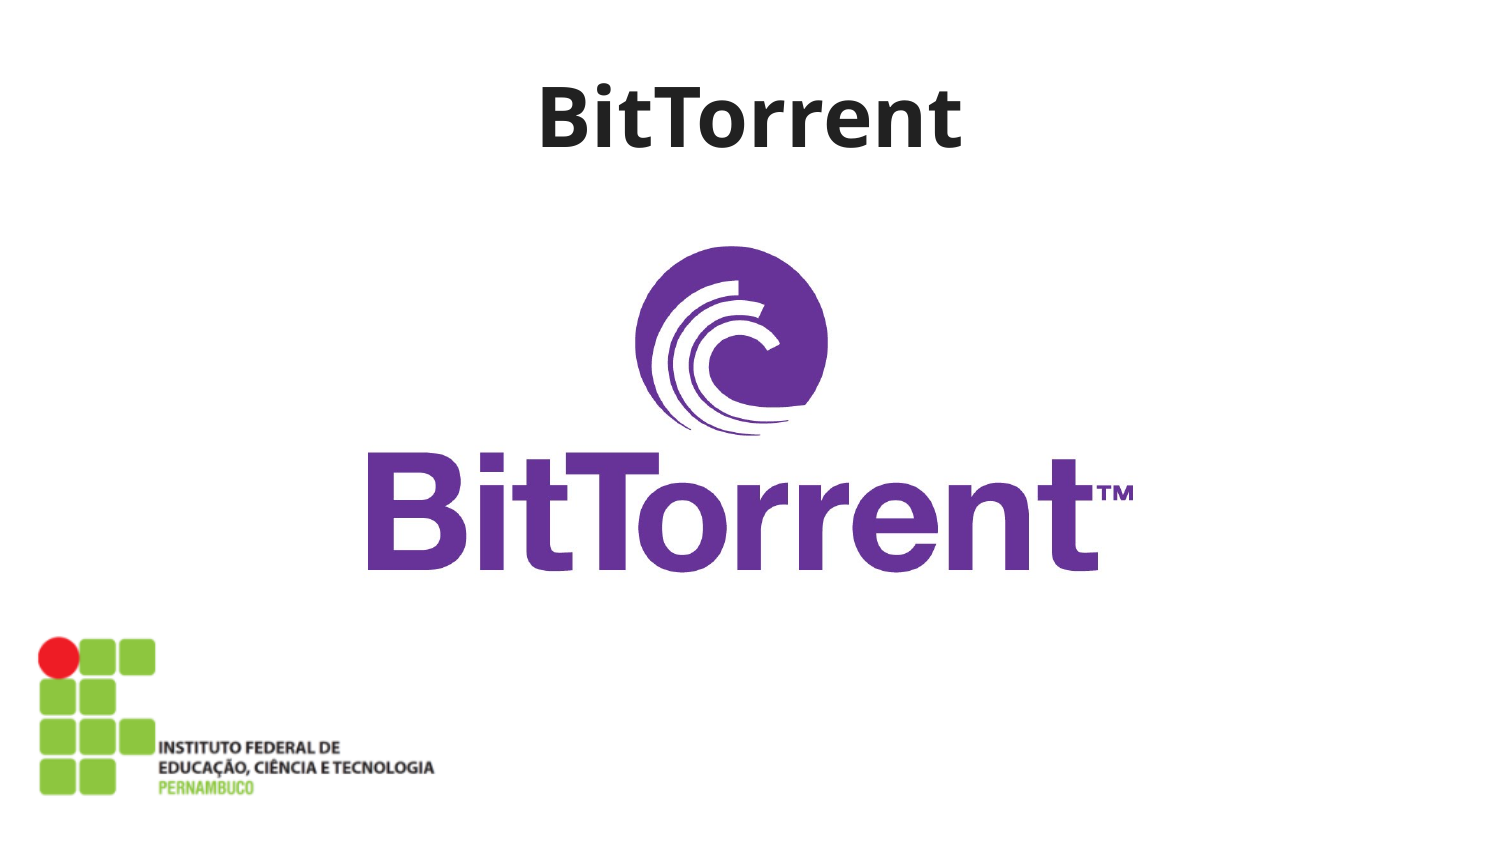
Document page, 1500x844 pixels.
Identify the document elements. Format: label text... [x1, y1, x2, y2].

picture [24, 179, 1158, 820]
title BitTorrent [51, 48, 1449, 180]
